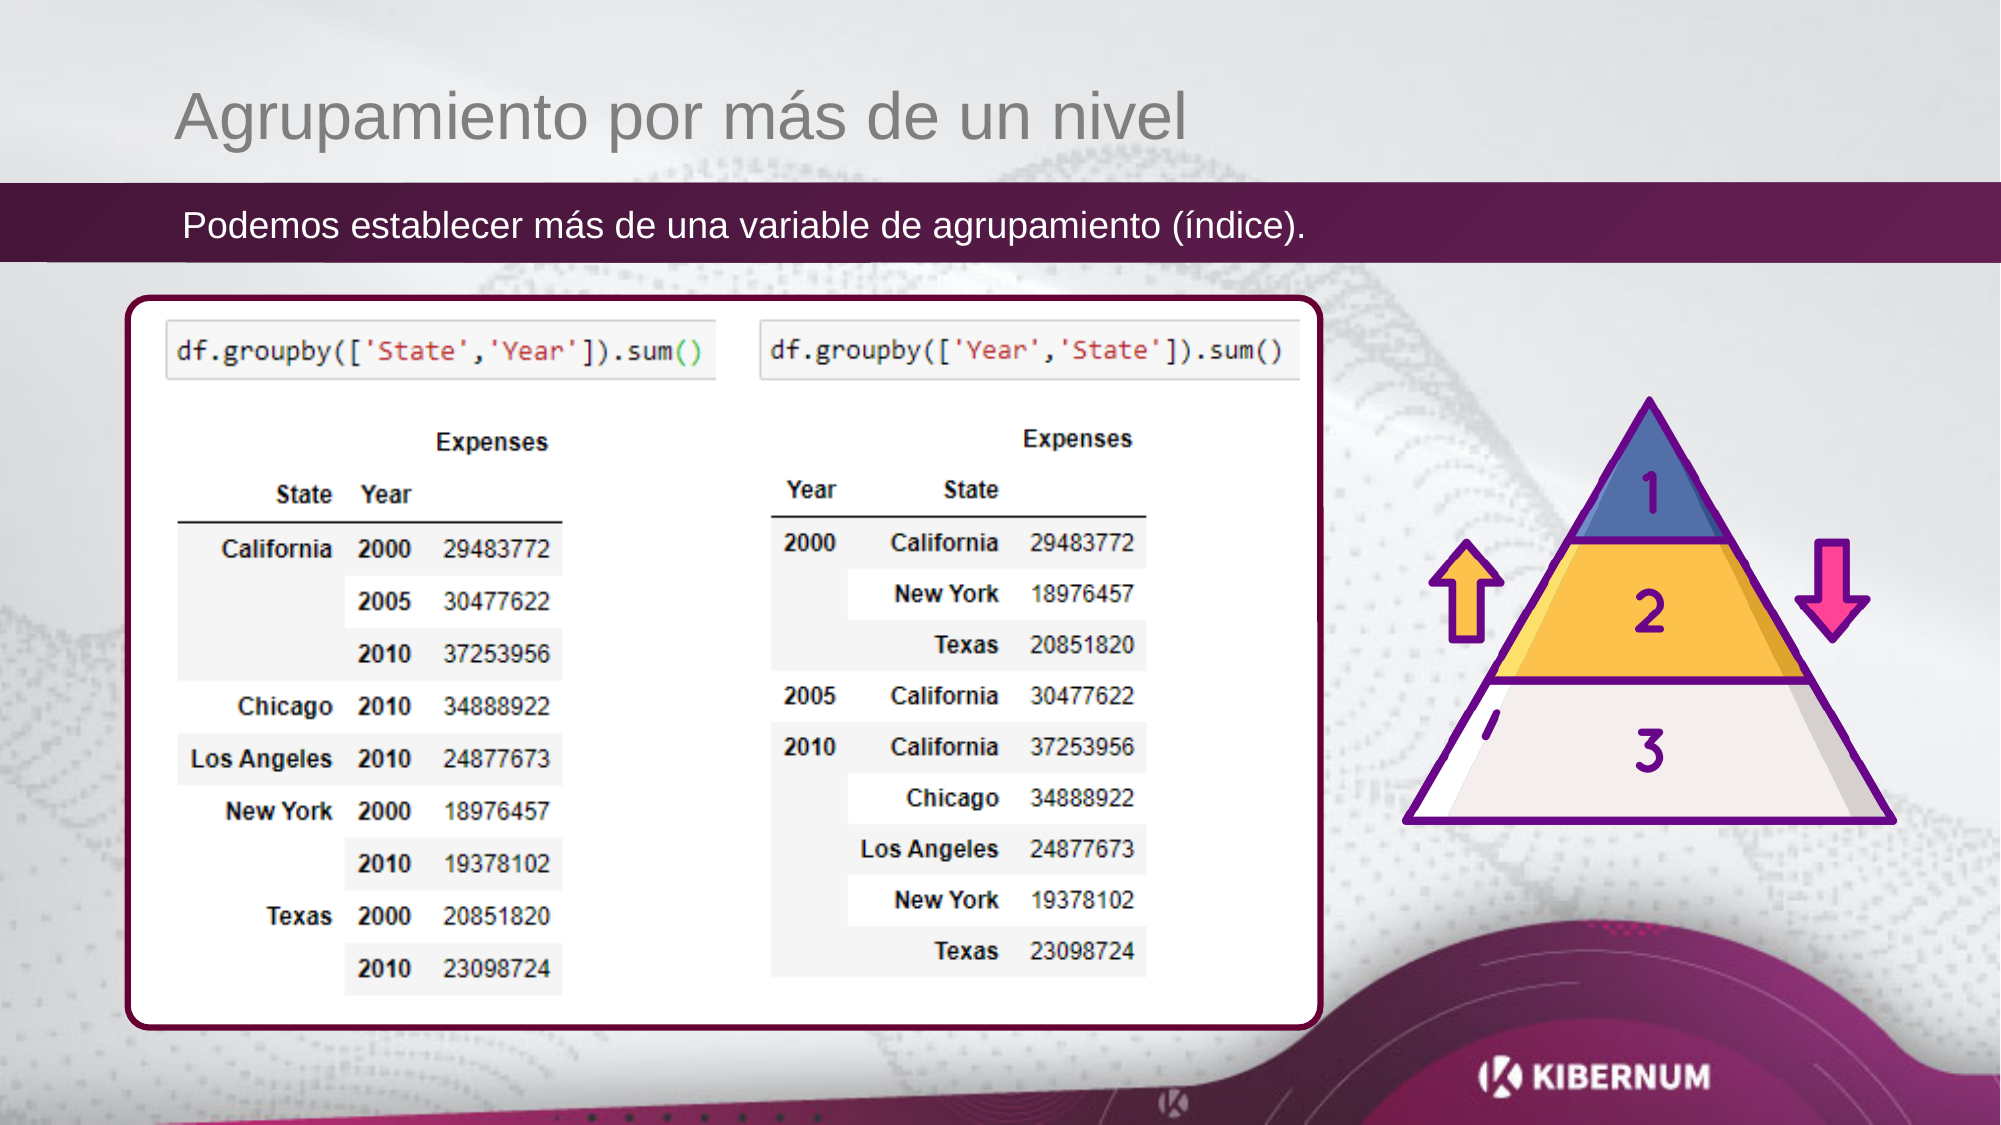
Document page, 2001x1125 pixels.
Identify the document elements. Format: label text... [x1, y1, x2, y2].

text_box [0, 182, 2000, 263]
text_box [127, 297, 1321, 1028]
text_box Agrupamiento por más de un nivel [160, 31, 1929, 155]
text_box Podemos establecer más de una variable de agrupamiento (índice). [167, 193, 1972, 254]
picture [0, 0, 2001, 1125]
